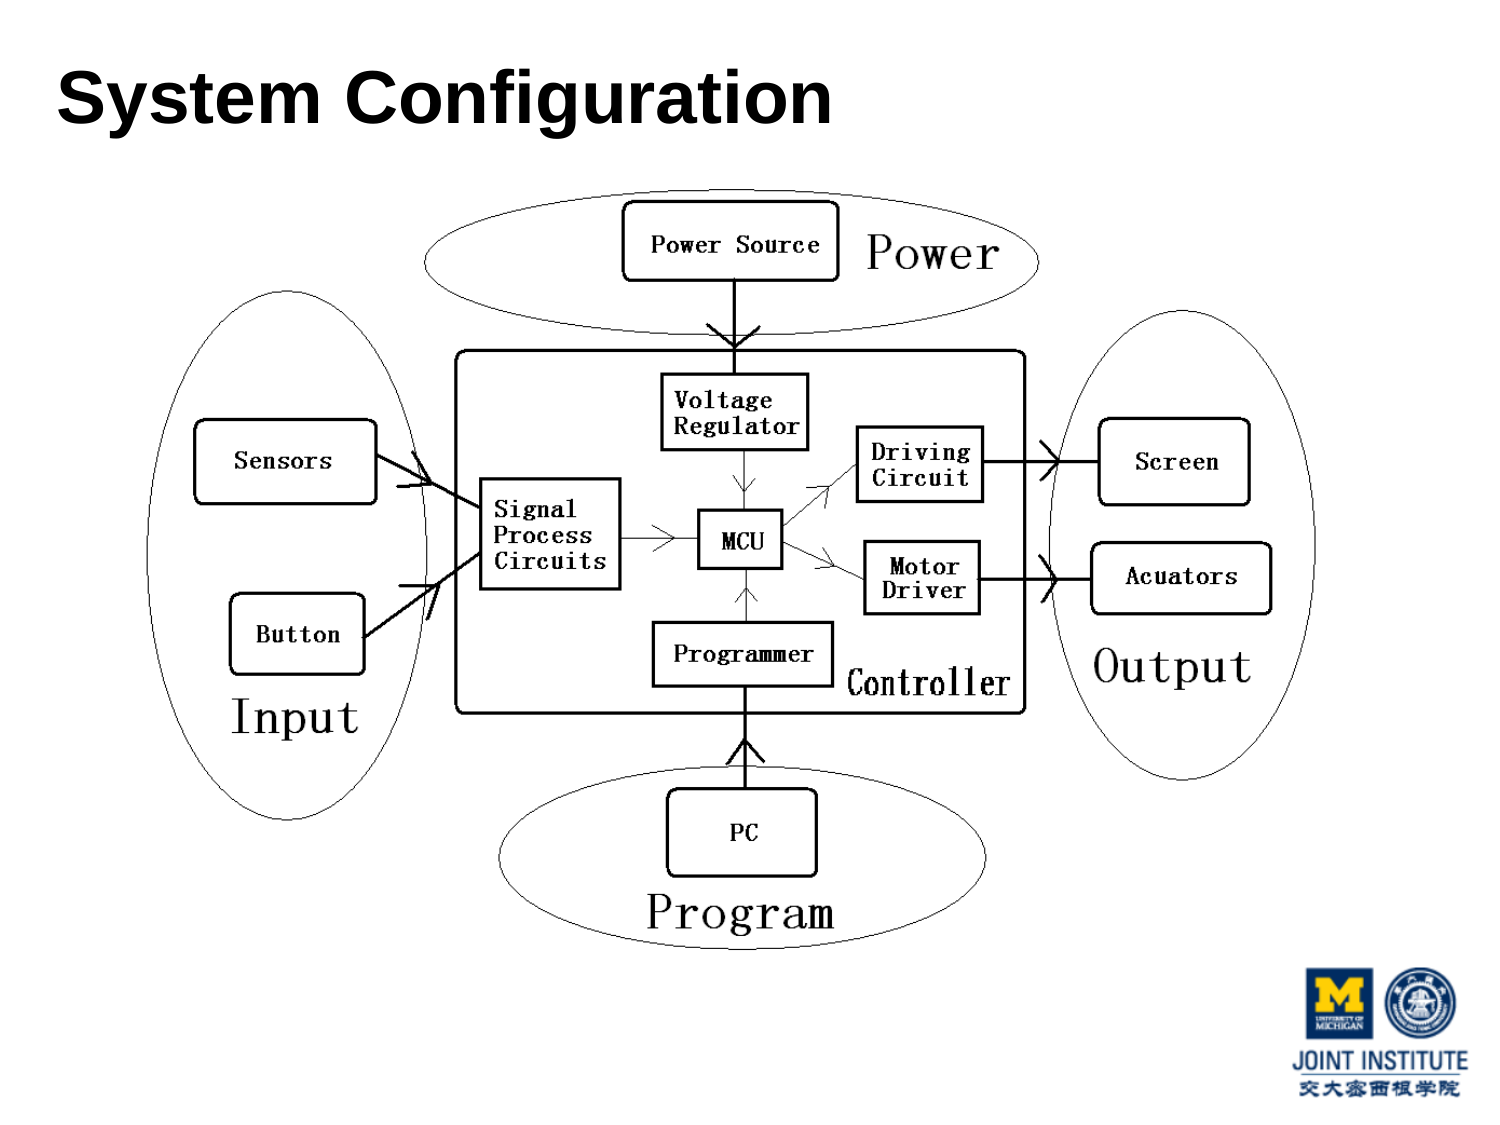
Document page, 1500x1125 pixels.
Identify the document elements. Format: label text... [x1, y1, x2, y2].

title System Configuration [0, 0, 1500, 188]
picture [124, 188, 1475, 1103]
